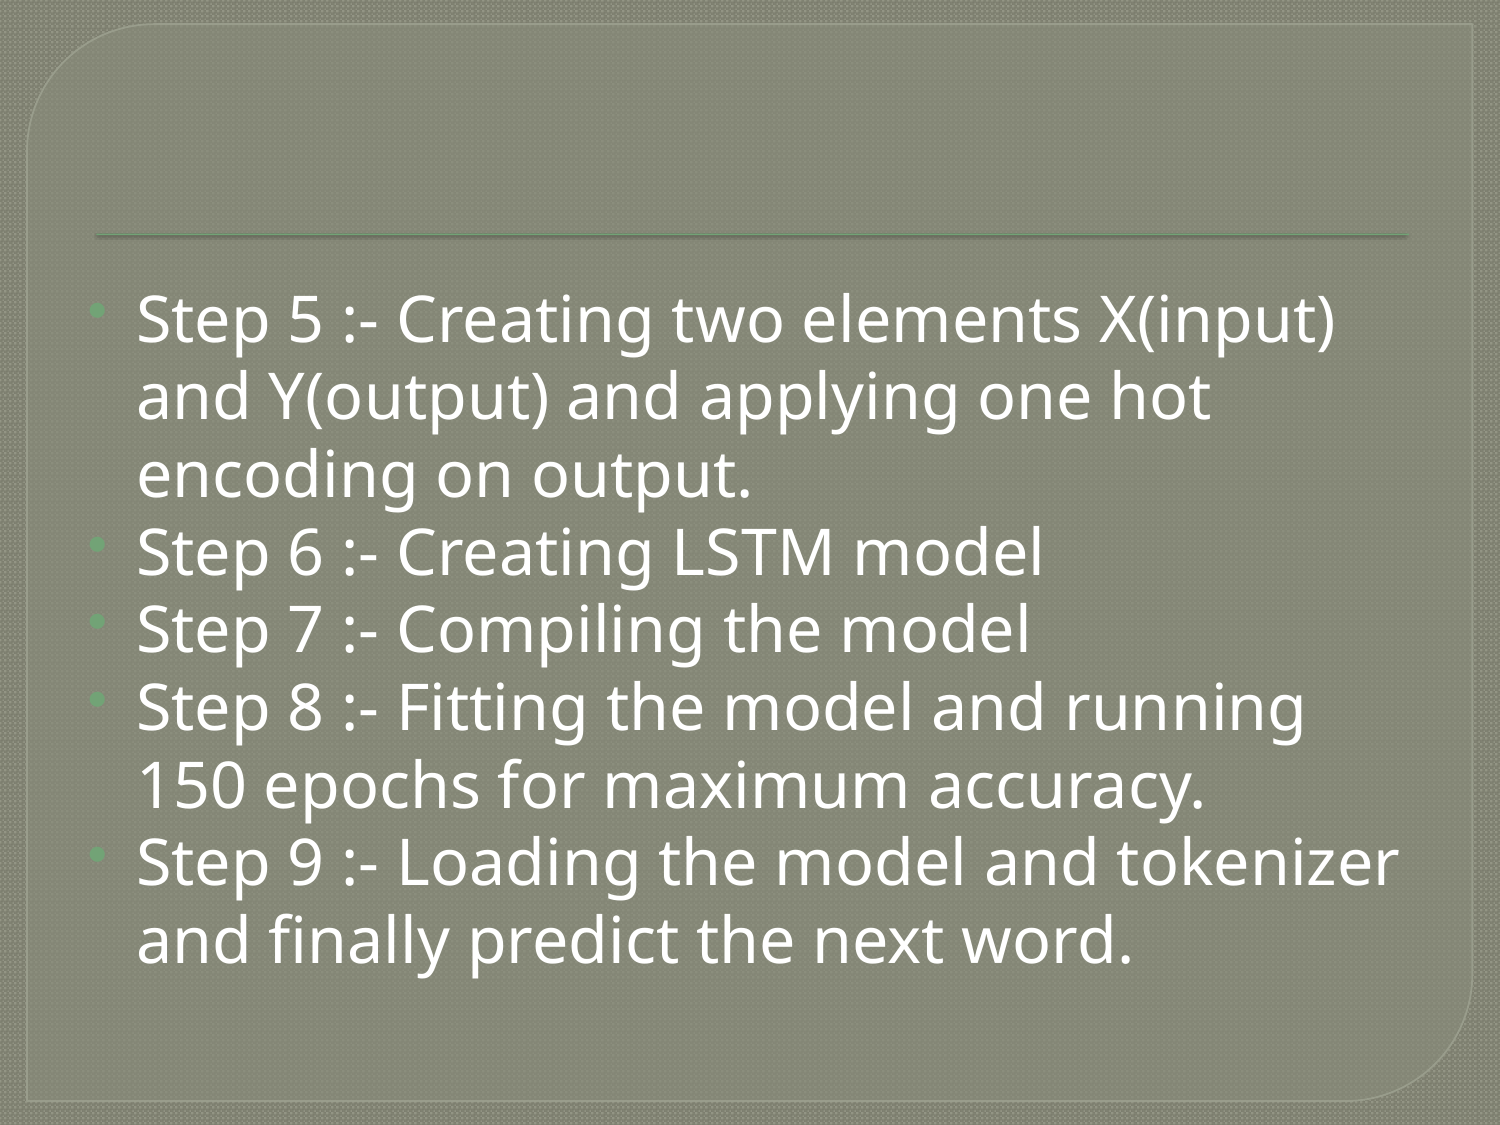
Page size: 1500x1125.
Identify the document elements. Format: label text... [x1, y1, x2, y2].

list Step 5 :- Creating two elements X(input) and Y(output) and applying one hot encoding on output. Step 6 :- Creating LSTM model Step 7 :- Compiling the model Step 8 :- Fitting the model and running 150 epochs for maximum accuracy. Step 9 :- Loading the model and tokenizer and finally predict the next word. [75, 270, 1425, 1013]
